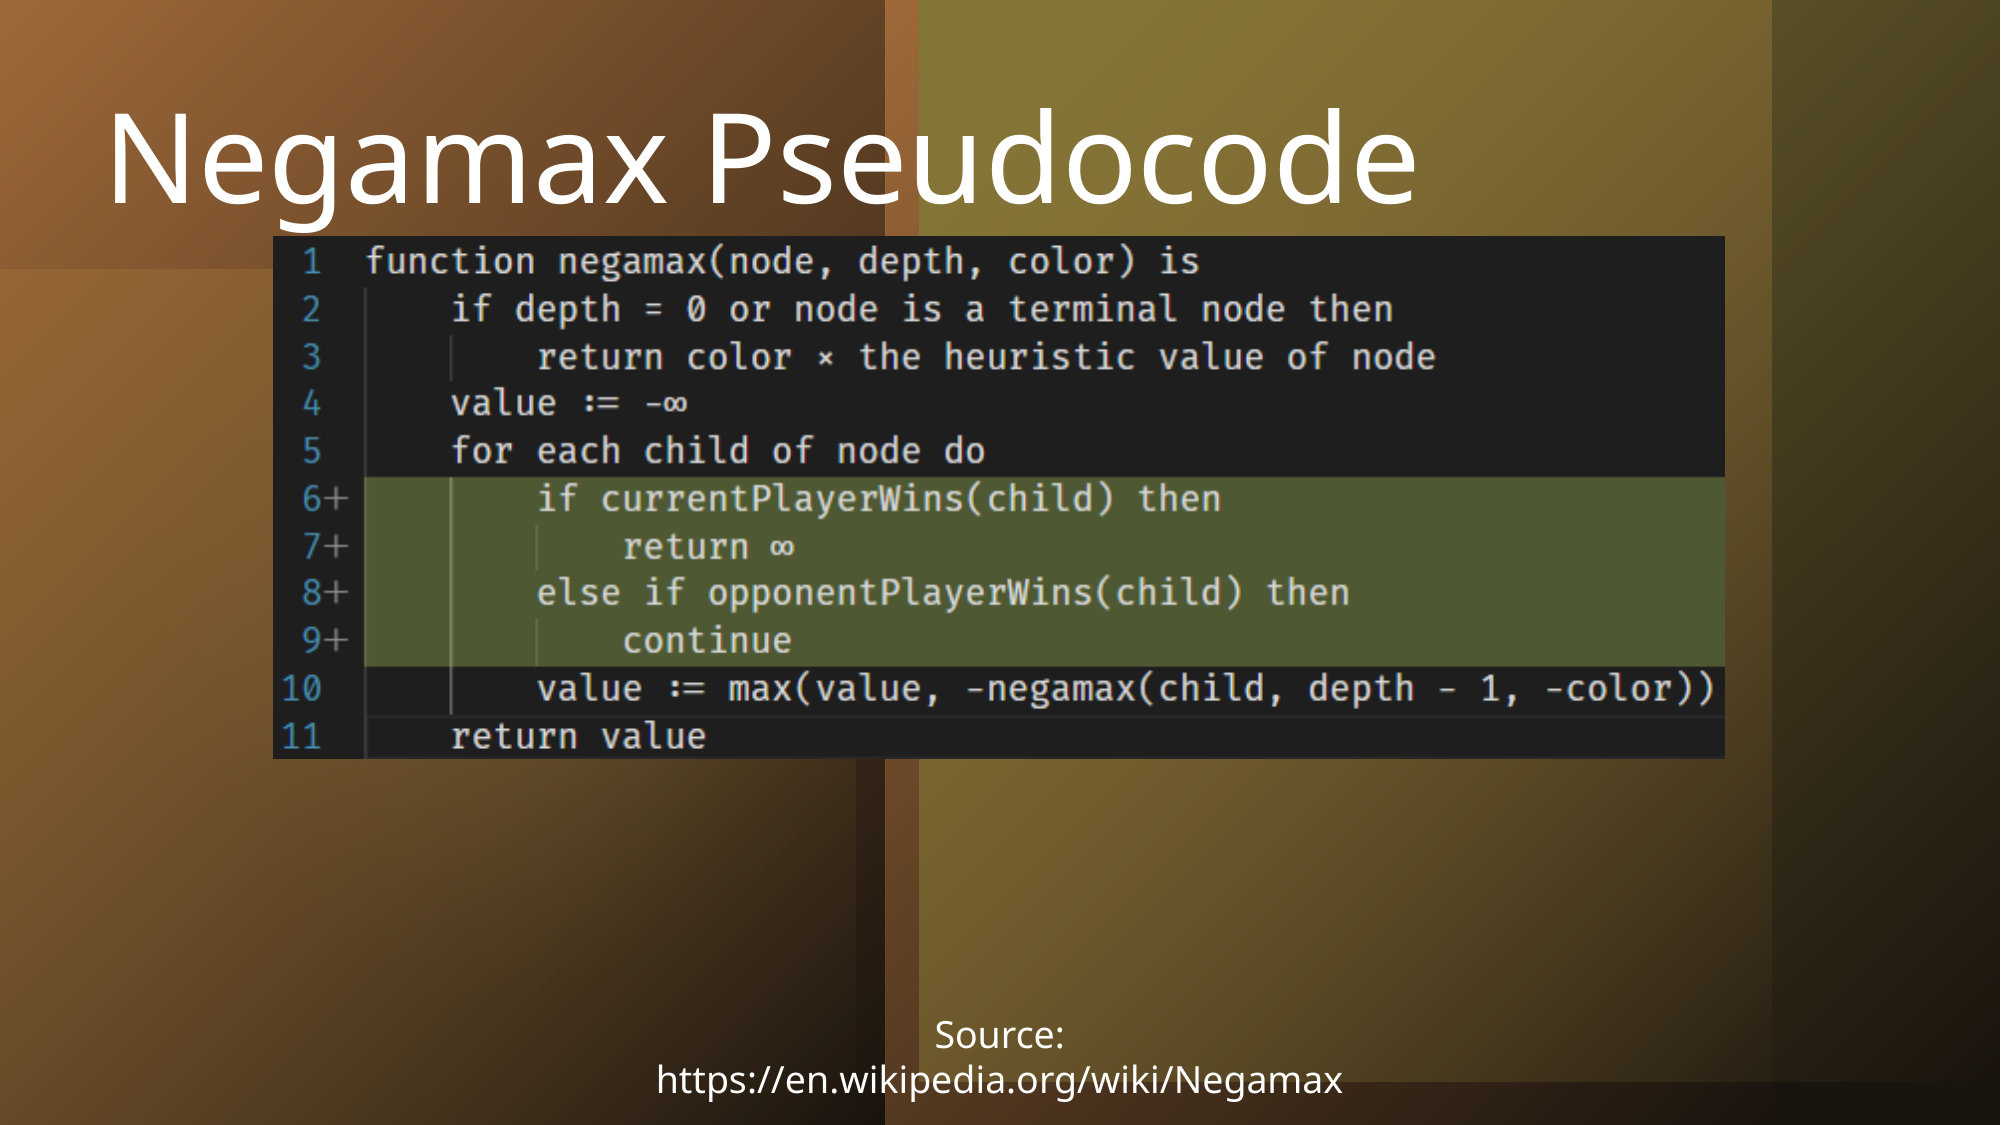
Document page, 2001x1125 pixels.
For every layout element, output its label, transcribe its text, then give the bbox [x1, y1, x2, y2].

text_box Source: https://en.wikipedia.org/wiki/Negamax [598, 1003, 1402, 1109]
title Negamax Pseudocode [88, 88, 1910, 386]
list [273, 236, 1725, 759]
